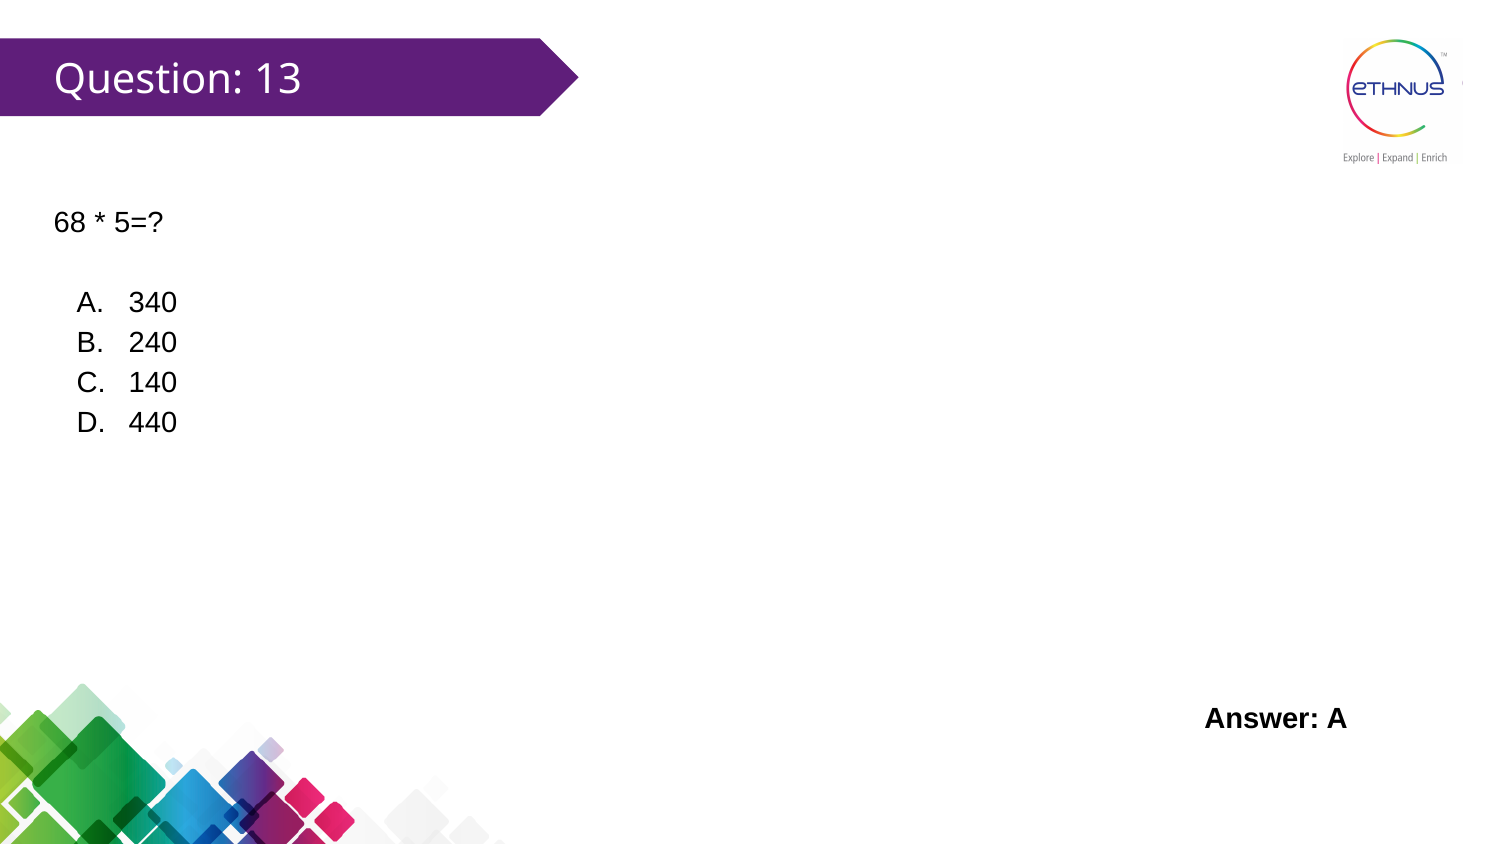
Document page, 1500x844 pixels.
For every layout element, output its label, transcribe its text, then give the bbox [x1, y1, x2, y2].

picture [0, 668, 732, 844]
text_box 68 * 5=? 340 240 140 440 [53, 152, 1265, 669]
picture [1343, 38, 1463, 165]
text_box Answer: A [1189, 684, 1446, 763]
text_box [0, 38, 53, 117]
text_box [518, 38, 579, 117]
text_box Question: 13 [53, 38, 518, 117]
